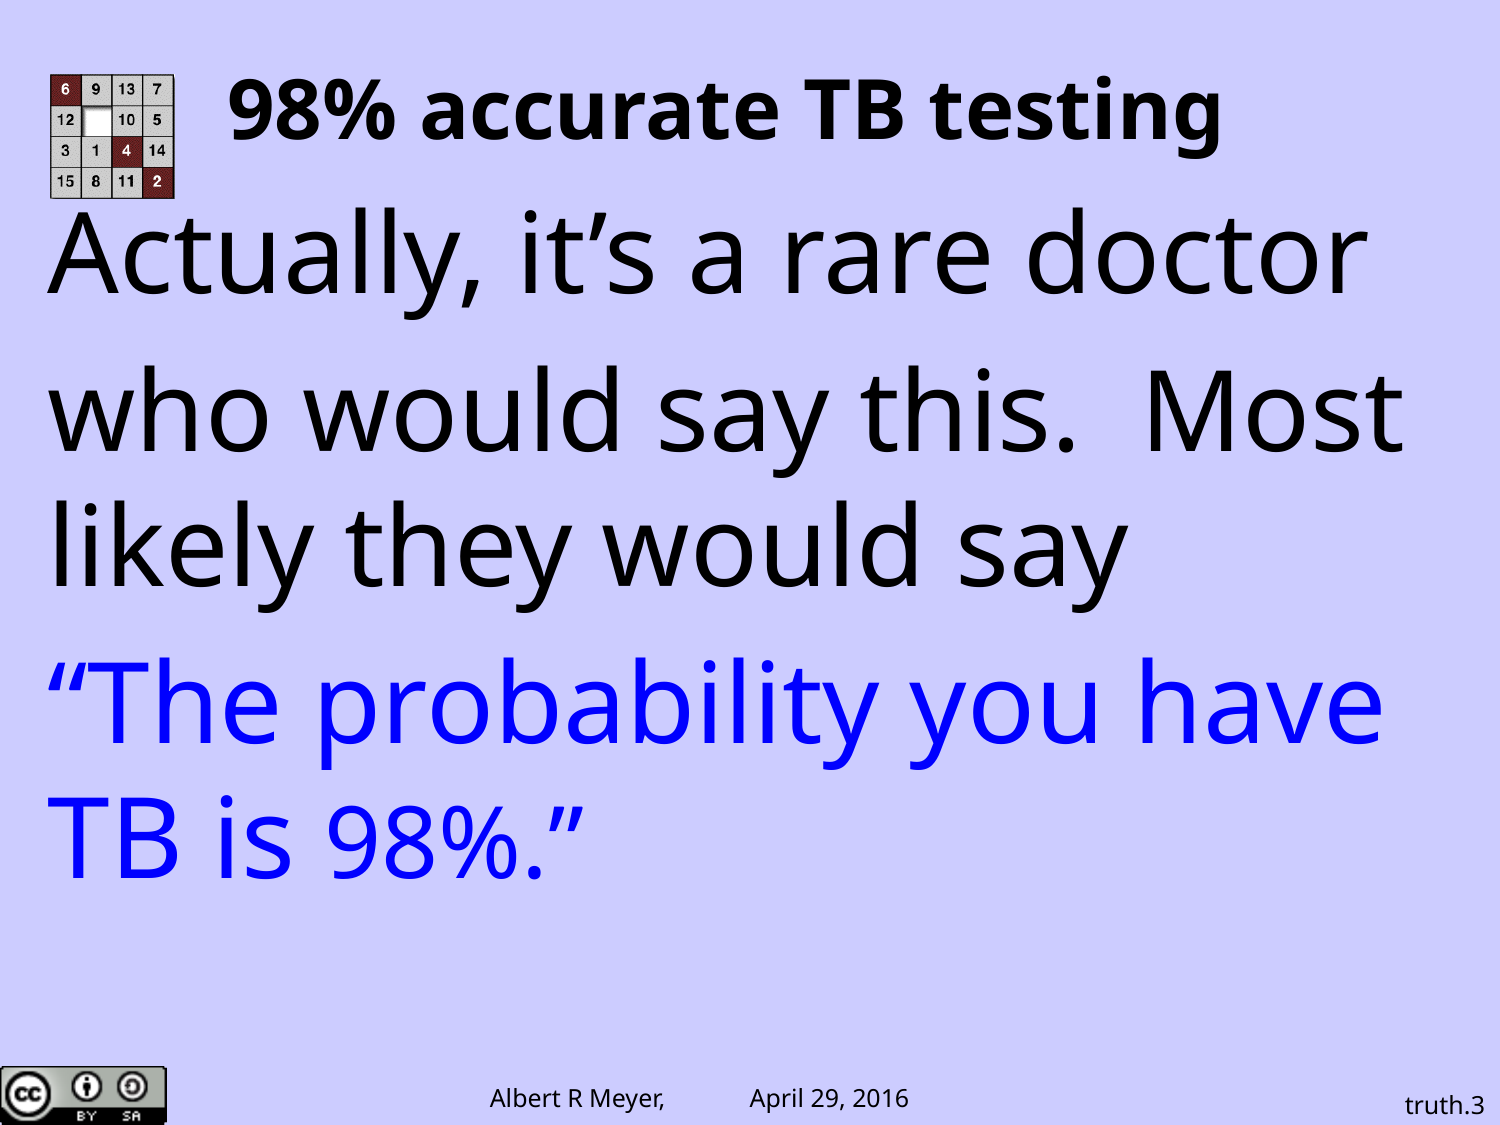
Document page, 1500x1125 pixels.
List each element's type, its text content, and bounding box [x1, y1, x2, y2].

text_box Actually, it’s a rare doctor who would say this. Most likely they would say “The probability you have TB is 98%.” [32, 174, 1500, 909]
title 98% accurate TB testing [212, 37, 1288, 176]
slide_number truth.3 [1249, 1082, 1500, 1125]
picture [0, 1066, 167, 1125]
picture [50, 74, 175, 174]
